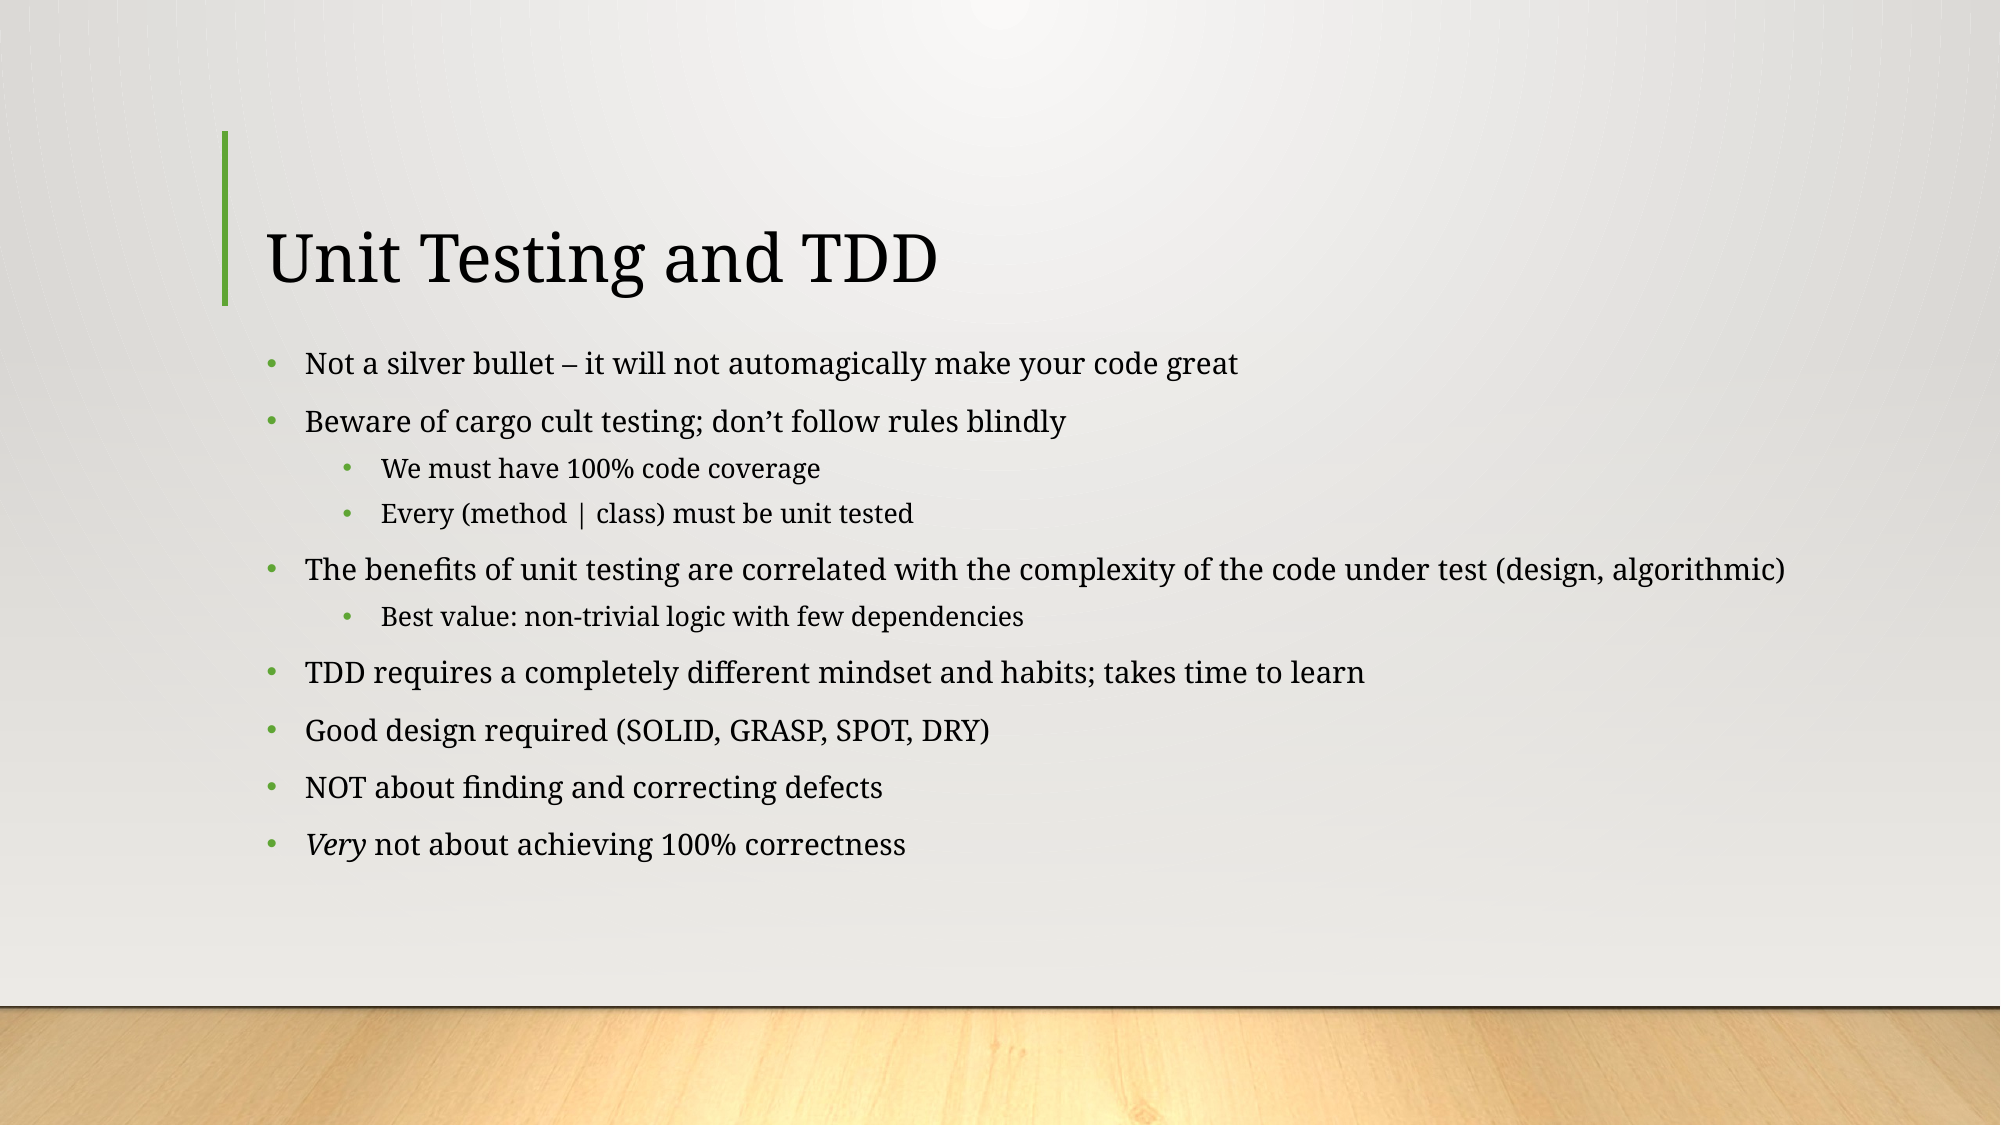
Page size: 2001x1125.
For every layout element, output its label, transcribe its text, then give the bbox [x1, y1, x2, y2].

list Not a silver bullet – it will not automagically make your code great Beware of cargo cult testing; don’t follow rules blindly We must have 100% code coverage Every (method | class) must be unit tested The benefits of unit testing are correlated with the complexity of the code under test (design, algorithmic) Best value: non-trivial logic with few dependencies TDD requires a completely different mindset and habits; takes time to learn Good design required (SOLID, GRASP, SPOT, DRY) NOT about finding and correcting defects Very not about achieving 100% correctness [251, 330, 1814, 897]
picture [0, 1006, 2000, 1125]
title Unit Testing and TDD [251, 131, 1814, 305]
